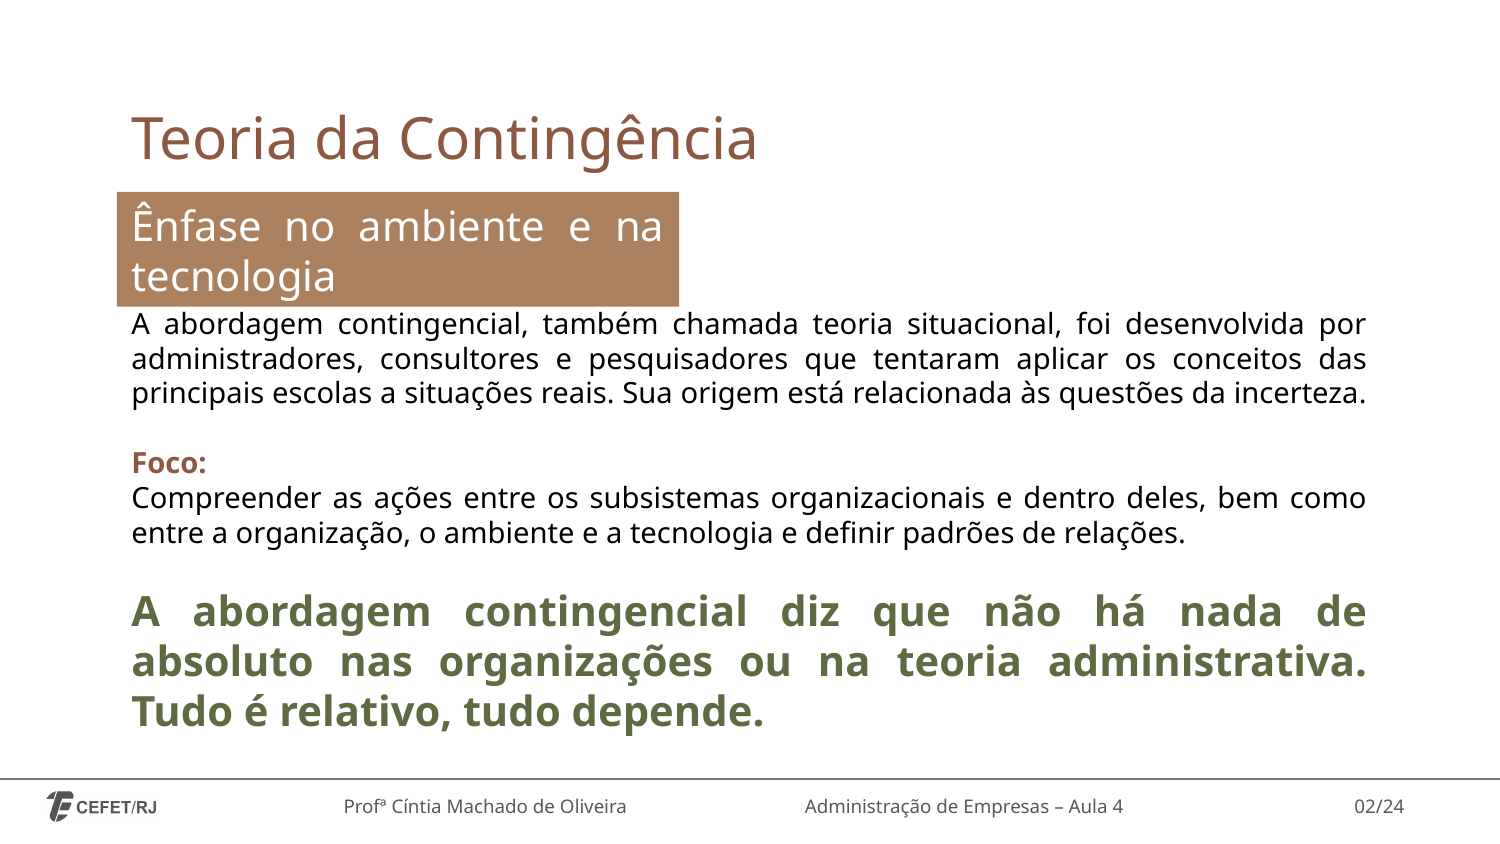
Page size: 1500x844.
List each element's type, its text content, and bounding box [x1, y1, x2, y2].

picture [45, 791, 158, 822]
text_box Profª Cíntia Machado de Oliveira [309, 787, 661, 832]
text_box Ênfase no ambiente e na tecnologia [116, 191, 680, 297]
text_box Teoria da Contingência [116, 93, 1383, 179]
text_box A abordagem contingencial, também chamada teoria situacional, foi desenvolvida por administradores, consultores e pesquisadores que tentaram aplicar os conceitos das principais escolas a situações reais. Sua origem está relacionada às questões da incerteza. Foco: Compreender as ações entre os subsistemas organizacionais e dentro deles, bem como entre a organização, o ambiente e a tecnologia e definir padrões de relações. A abordagem contingencial diz que não há nada de absoluto nas organizações ou na teoria administrativa. Tudo é relativo, tudo depende. [116, 297, 1383, 750]
text_box 02/24 [1304, 787, 1454, 832]
text_box Administração de Empresas – Aula 4 [782, 787, 1146, 832]
